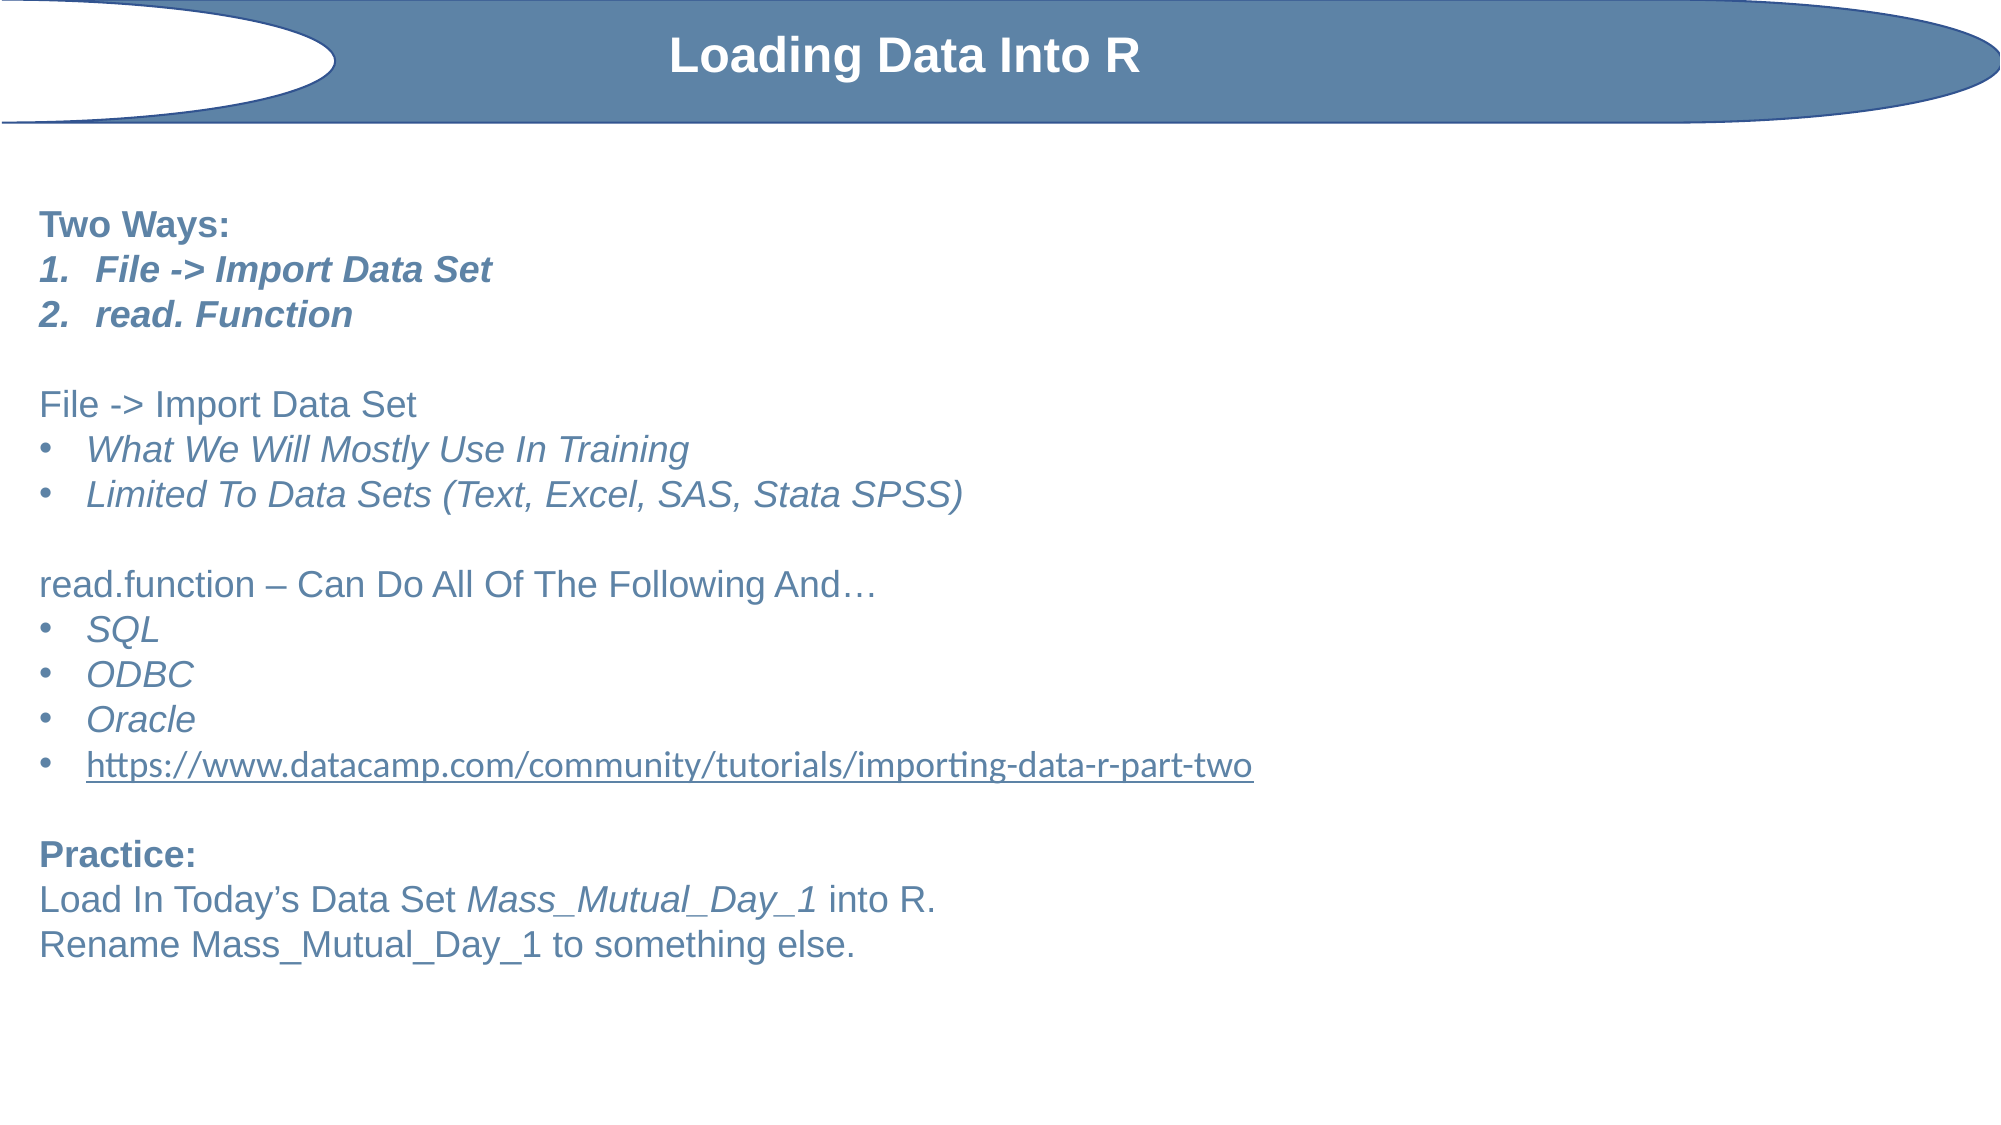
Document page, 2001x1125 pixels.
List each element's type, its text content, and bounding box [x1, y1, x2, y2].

text_box [1, 0, 2000, 124]
subtitle Loading Data Into R [416, 21, 1394, 102]
text_box Two Ways: File -> Import Data Set read. Function File -> Import Data Set What We Will Mostly Use In Training Limited To Data Sets (Text, Excel, SAS, Stata SPSS) read.function – Can Do All Of The Following And… SQL ODBC Oracle https://www.datacamp.com/community/tutorials/importing-data-r-part-two Practice: Load In Today’s Data Set Mass_Mutual_Day_1 into R. Rename Mass_Mutual_Day_1 to something else. [24, 192, 1863, 1018]
